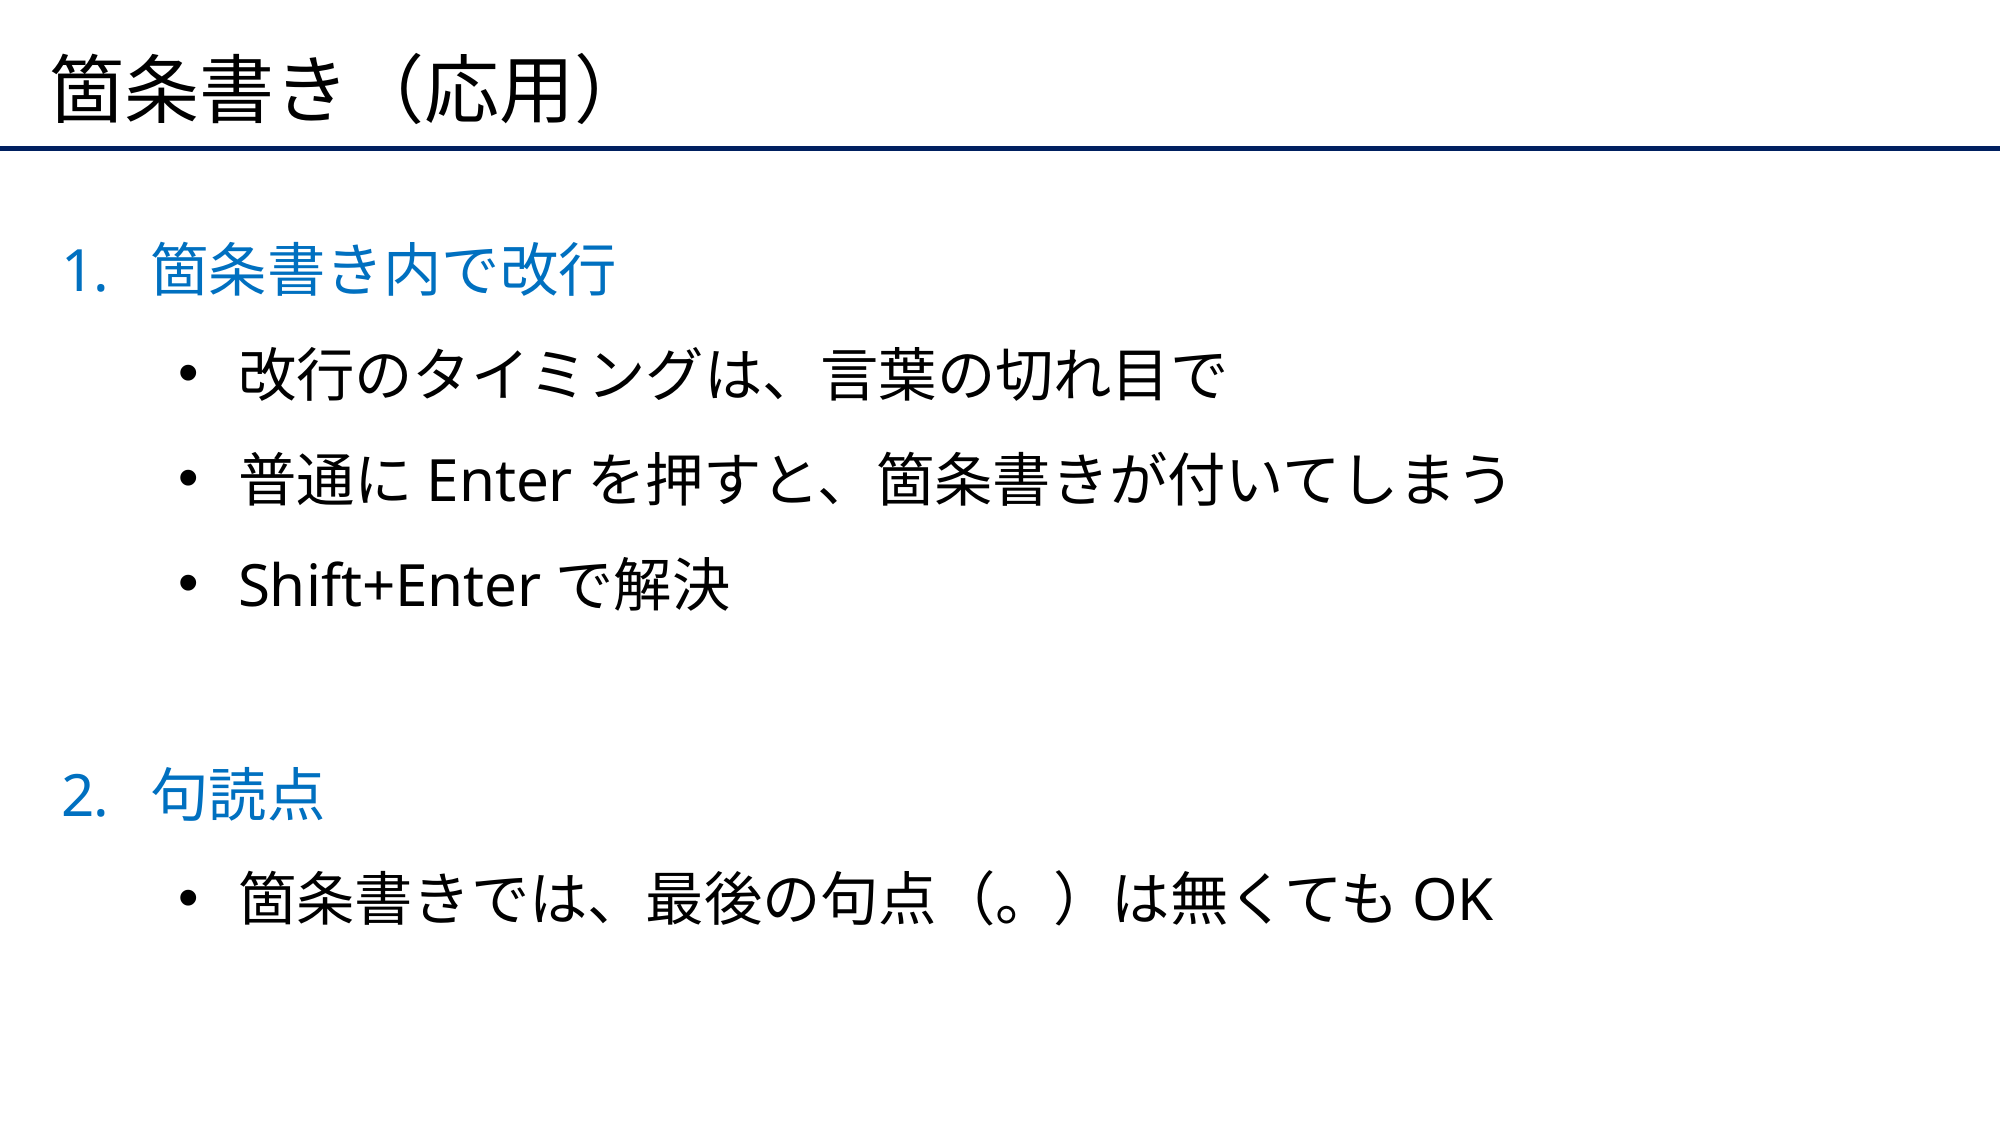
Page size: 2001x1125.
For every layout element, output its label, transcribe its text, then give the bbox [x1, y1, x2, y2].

text_box 箇条書き内で改行 改行のタイミングは、言葉の切れ目で 普通にEnterを押すと、箇条書きが付いてしまう Shift+Enterで解決 句読点 箇条書きでは、最後の句点（。）は無くてもOK [46, 190, 1925, 1045]
title 箇条書き（応用） [34, 30, 1925, 157]
